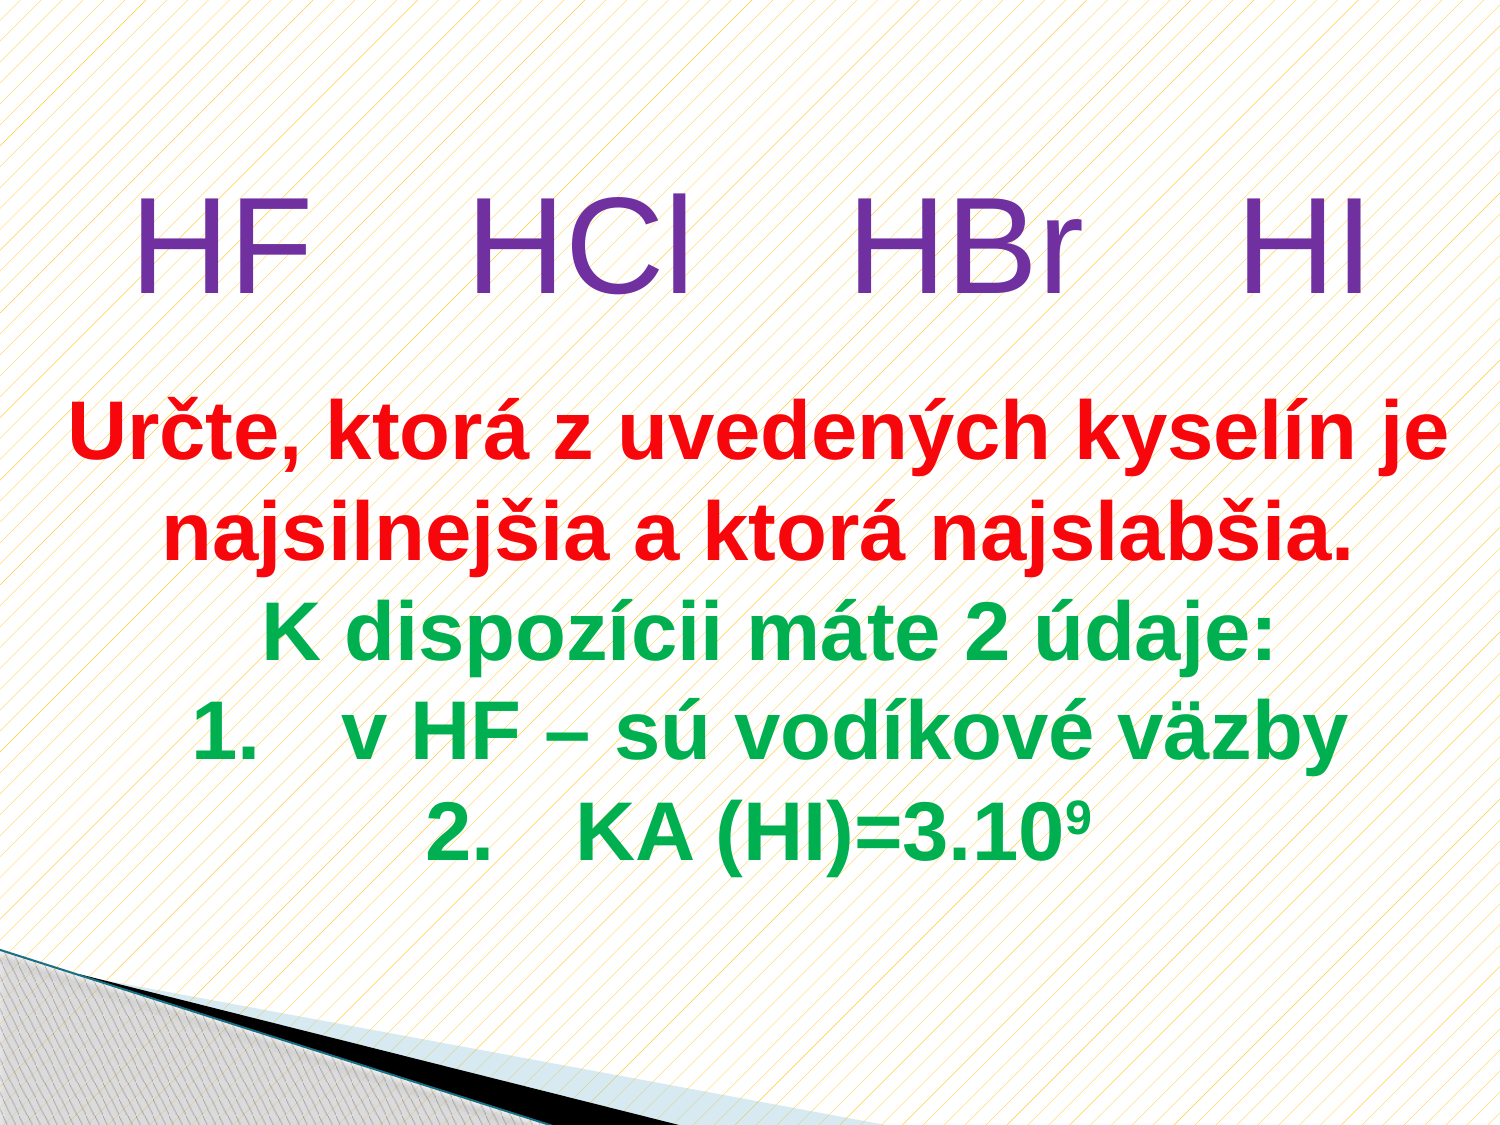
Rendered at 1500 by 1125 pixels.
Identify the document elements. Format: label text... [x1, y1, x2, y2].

text_box Určte, ktorá z uvedených kyselín je najsilnejšia a ktorá najslabšia. K dispozícii máte 2 údaje: v HF – sú vodíkové väzby KA (HI)=3.109 [51, 369, 1489, 885]
text_box HF HCl HBr HI [112, 148, 1395, 369]
